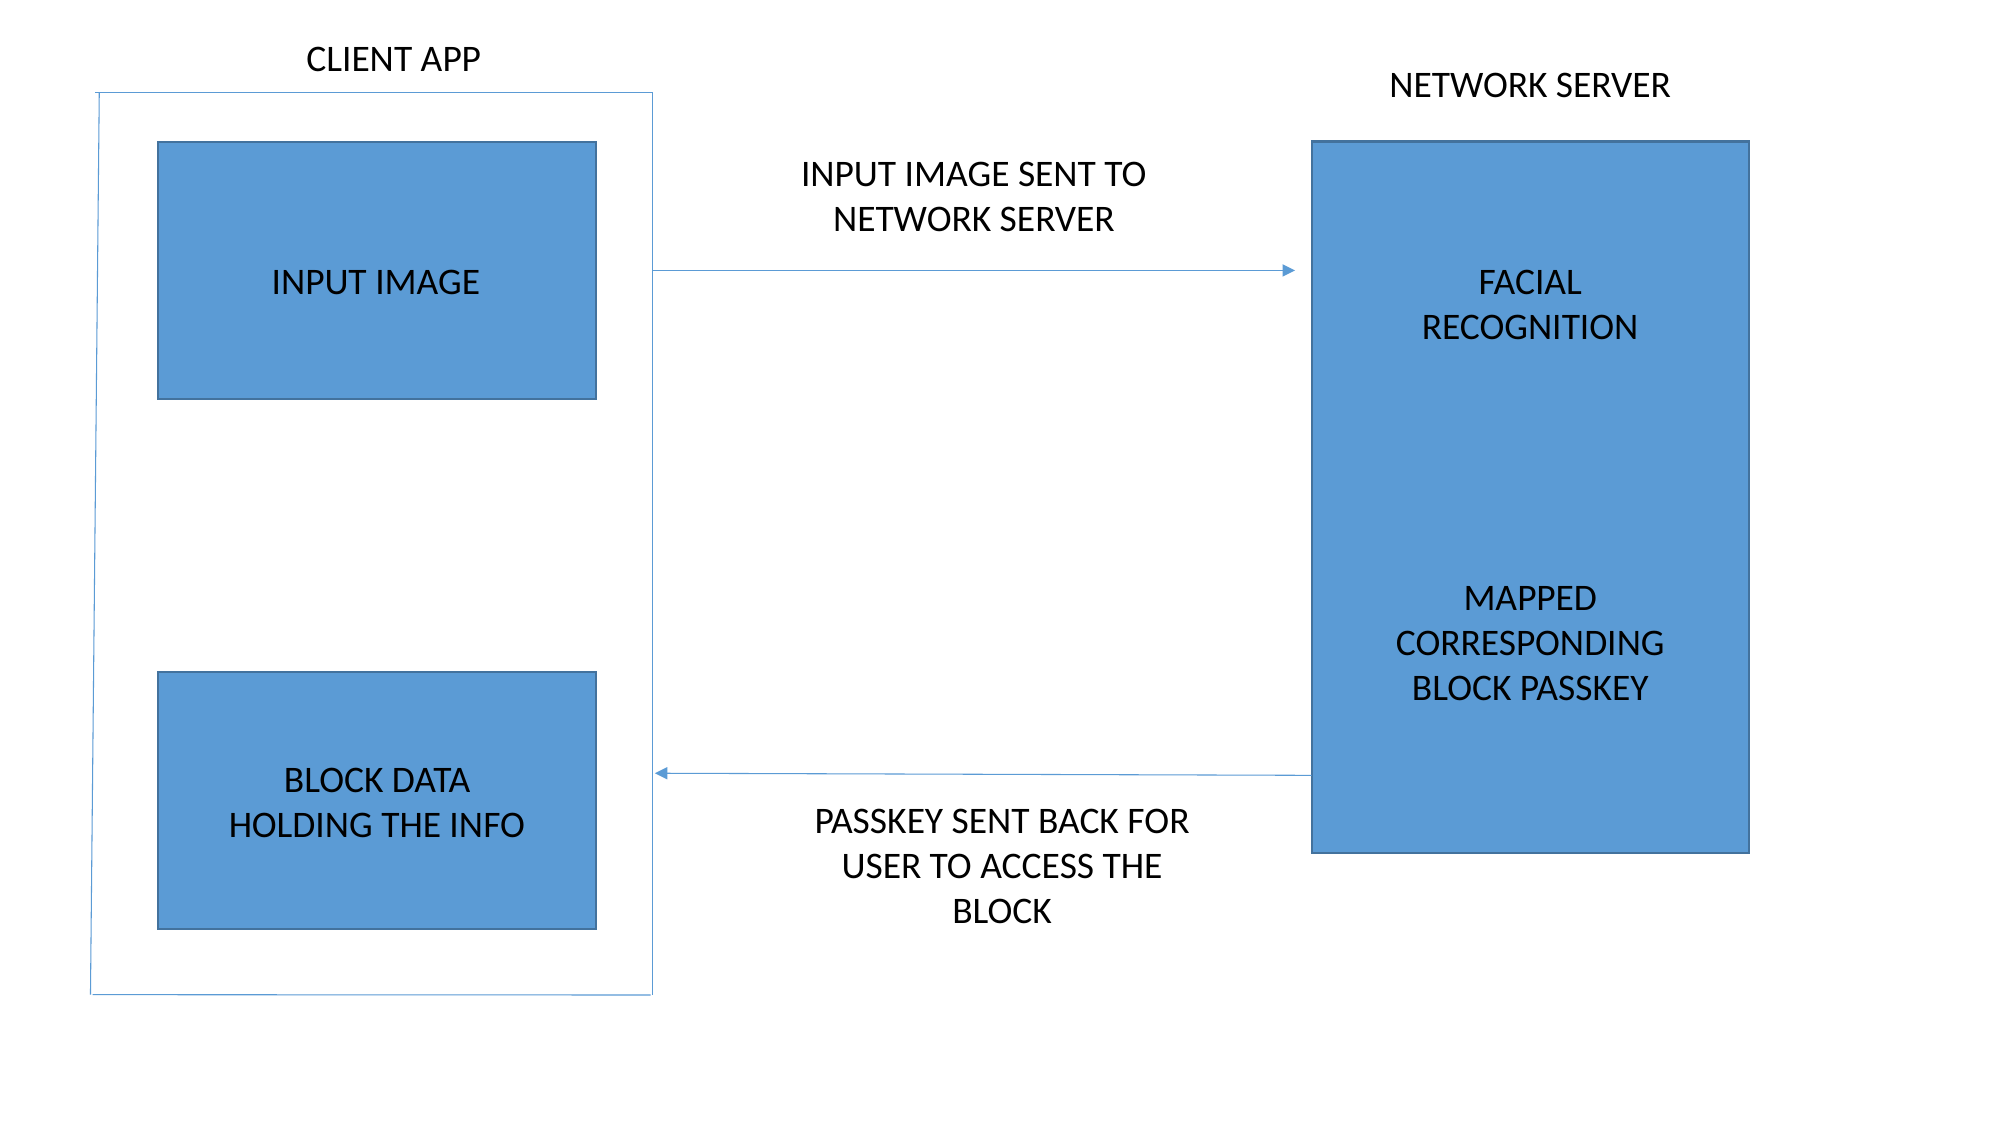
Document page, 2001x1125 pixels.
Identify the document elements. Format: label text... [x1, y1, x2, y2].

text_box PASSKEY SENT BACK FOR USER TO ACCESS THE BLOCK [782, 788, 1222, 939]
text_box INPUT IMAGE SENT TO NETWORK SERVER [782, 141, 1165, 247]
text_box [90, 92, 100, 995]
text_box [157, 141, 597, 400]
text_box BLOCK DATA HOLDING THE INFO [202, 747, 552, 853]
text_box MAPPED CORRESPONDING BLOCK PASSKEY [1339, 565, 1722, 716]
text_box [1311, 140, 1750, 854]
text_box INPUT IMAGE [215, 249, 537, 309]
text_box NETWORK SERVER [1339, 52, 1722, 112]
text_box [157, 671, 597, 930]
text_box FACIAL RECOGNITION [1369, 249, 1691, 354]
text_box CLIENT APP [202, 26, 585, 87]
